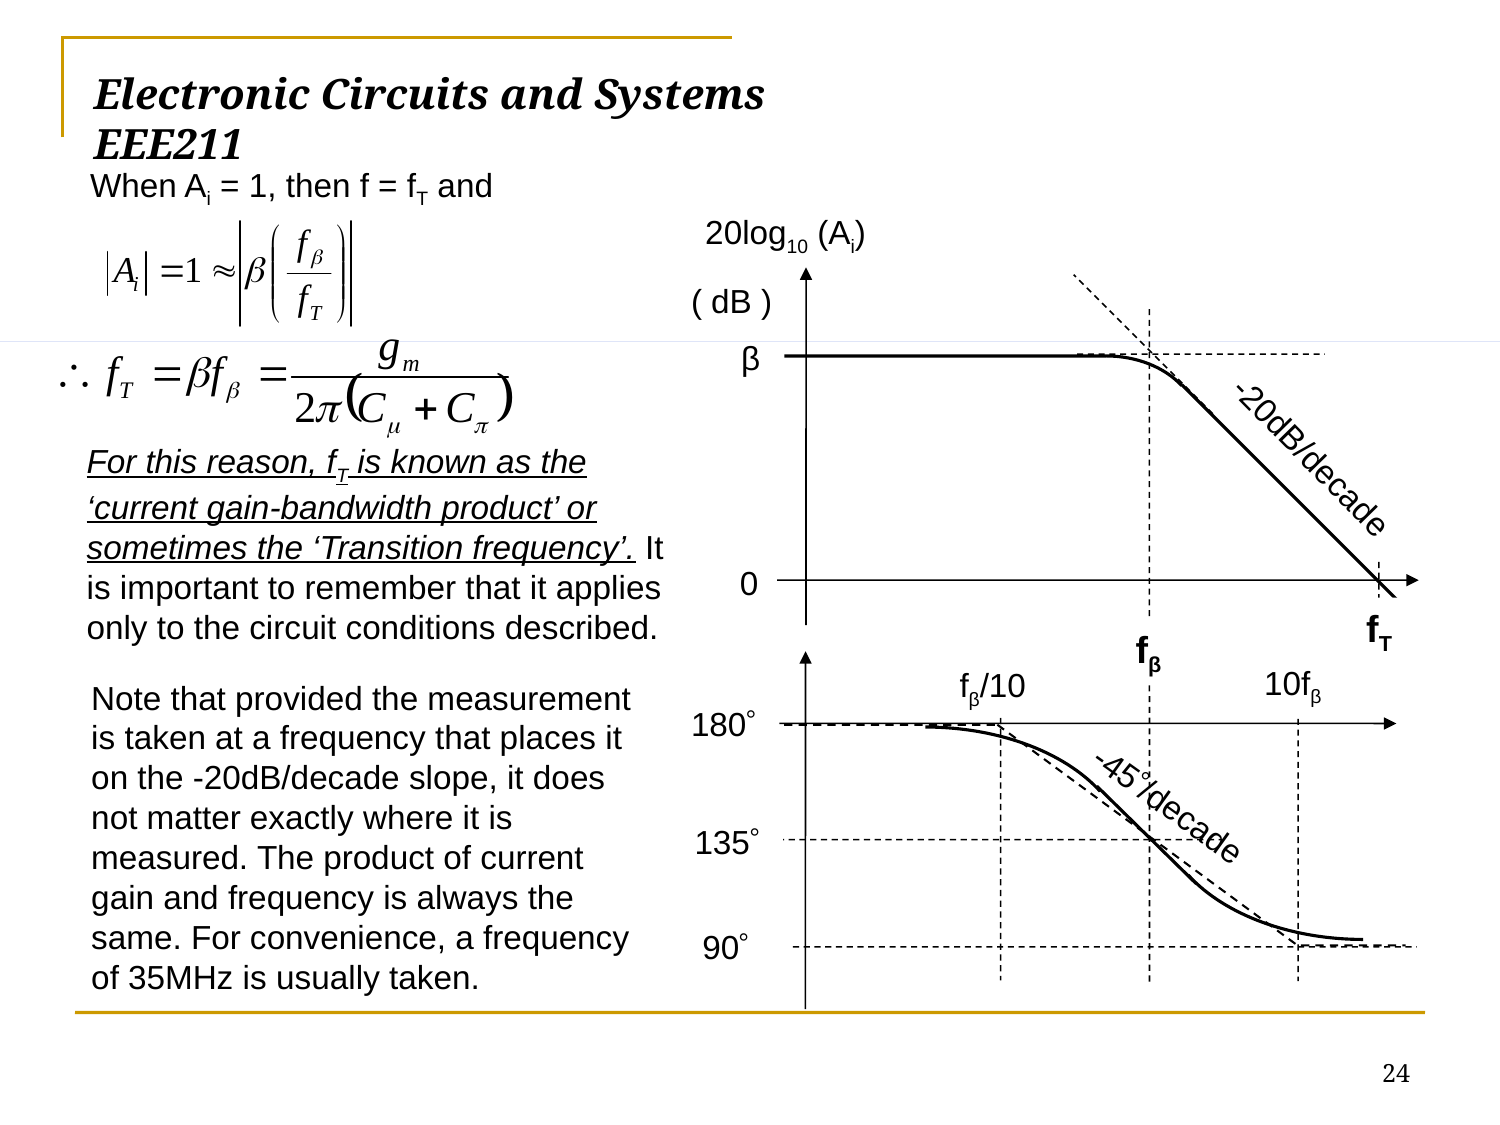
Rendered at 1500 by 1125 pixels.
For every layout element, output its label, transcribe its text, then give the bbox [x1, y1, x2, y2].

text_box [676, 686, 1417, 1010]
slide_number 24 [1074, 1023, 1426, 1100]
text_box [100, 212, 361, 314]
text_box For this reason, fT is known as the ‘current gain-bandwidth product’ or sometimes the ‘Transition frequency’. It is important to remember that it applies only to the circuit conditions described. [71, 433, 670, 654]
title Electronic Circuits and Systems EEE211 [78, 60, 1418, 117]
text_box Note that provided the measurement is taken at a frequency that places it on the -20dB/decade slope, it does not matter exactly where it is measured. The product of current gain and frequency is always the same. For convenience, a frequency of 35MHz is usually taken. [76, 669, 661, 1004]
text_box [675, 203, 1419, 679]
title Electronic Circuits and Systems EEE211 [78, 118, 1418, 152]
text_box When Ai = 1, then f = fT and [75, 156, 694, 217]
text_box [56, 316, 516, 446]
